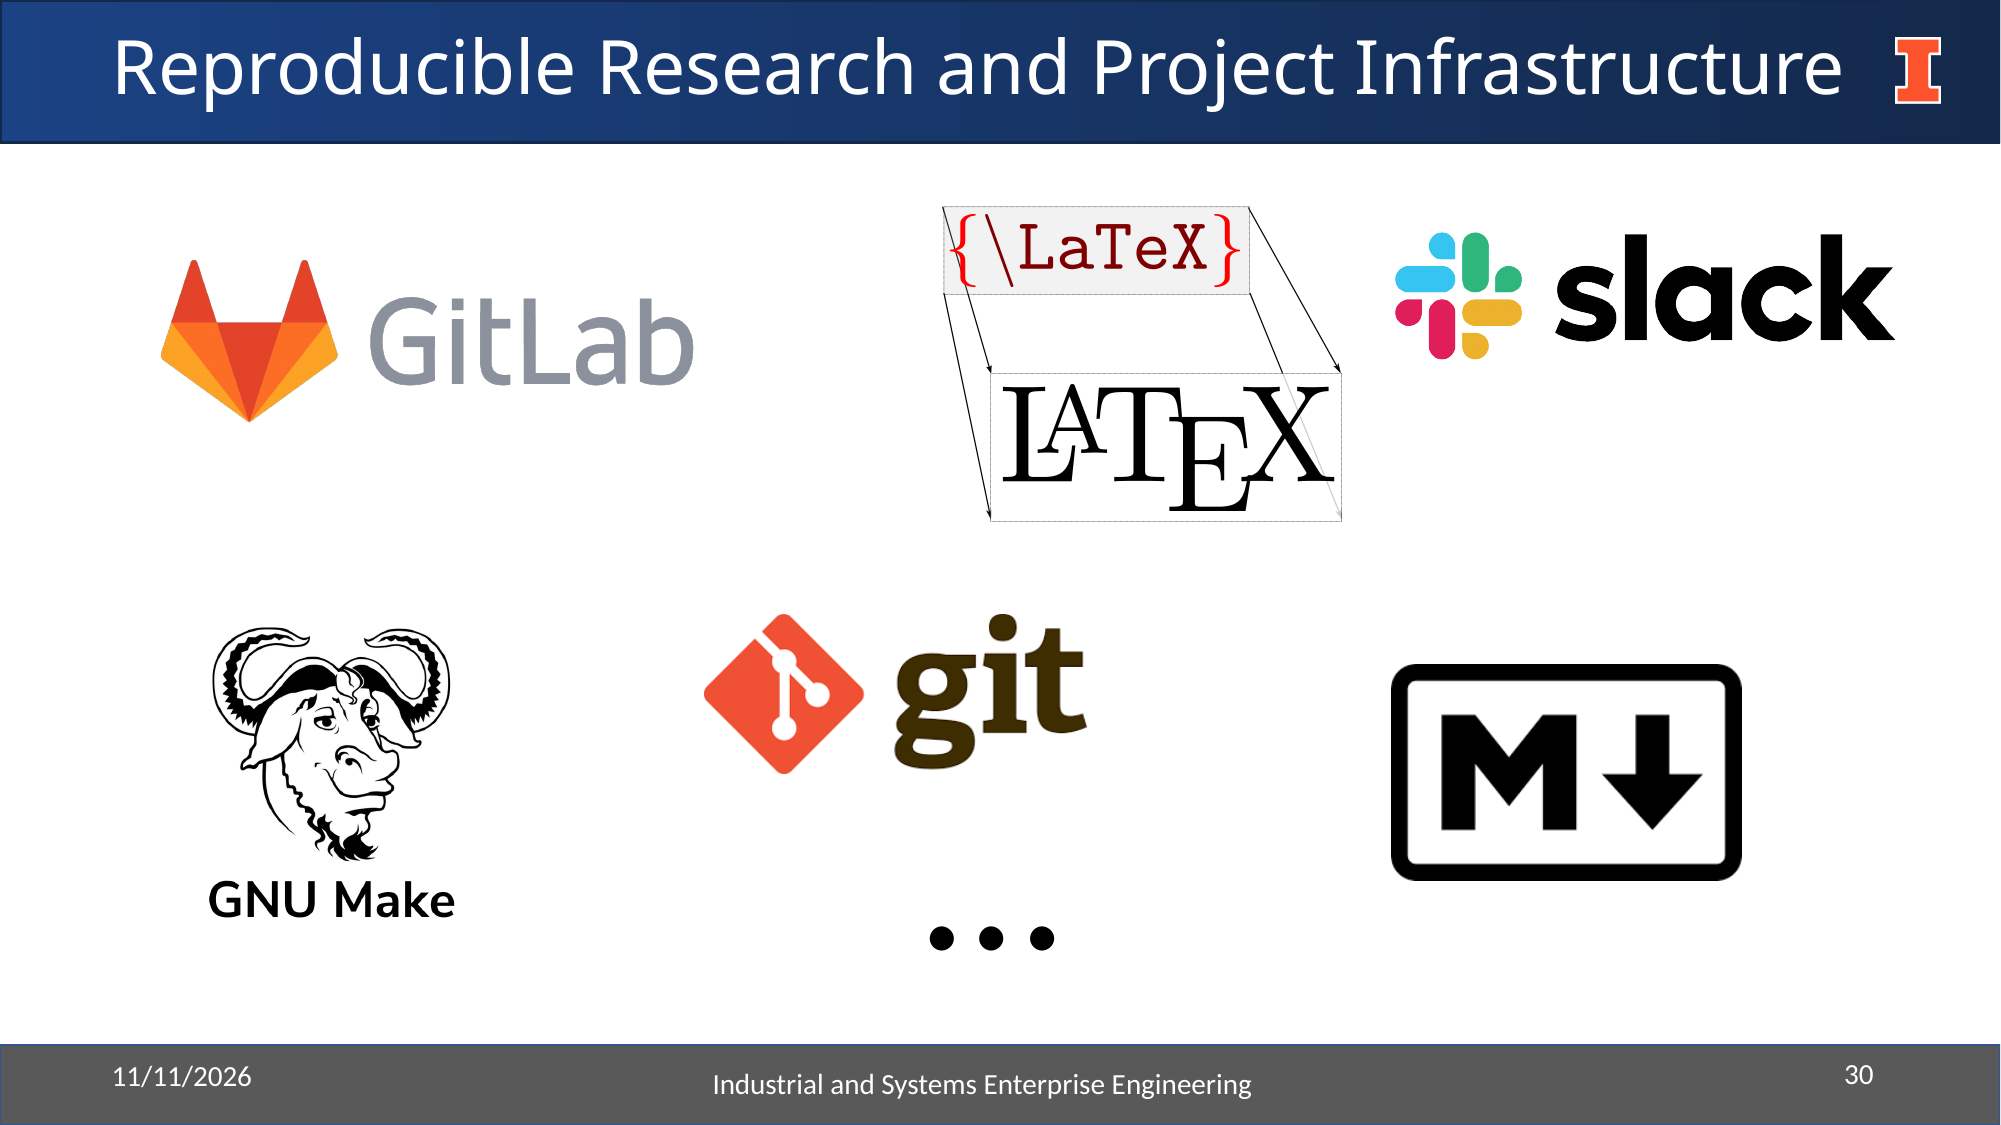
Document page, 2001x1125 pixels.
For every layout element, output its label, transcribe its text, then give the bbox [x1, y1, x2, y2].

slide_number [96, 1045, 547, 1106]
picture [16, 613, 647, 945]
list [96, 195, 758, 487]
text_box … [802, 741, 1182, 1125]
picture [1895, 37, 1941, 104]
footer Industrial and Systems Enterprise Engineering [627, 1042, 802, 1123]
picture [704, 614, 1087, 774]
footer Industrial and Systems Enterprise Engineering [1182, 1042, 1338, 1123]
picture [942, 169, 1959, 524]
title Reproducible Research and Project Infrastructure [96, 0, 1889, 140]
picture [1391, 664, 1742, 881]
slide_number 30 [1412, 1042, 1889, 1103]
